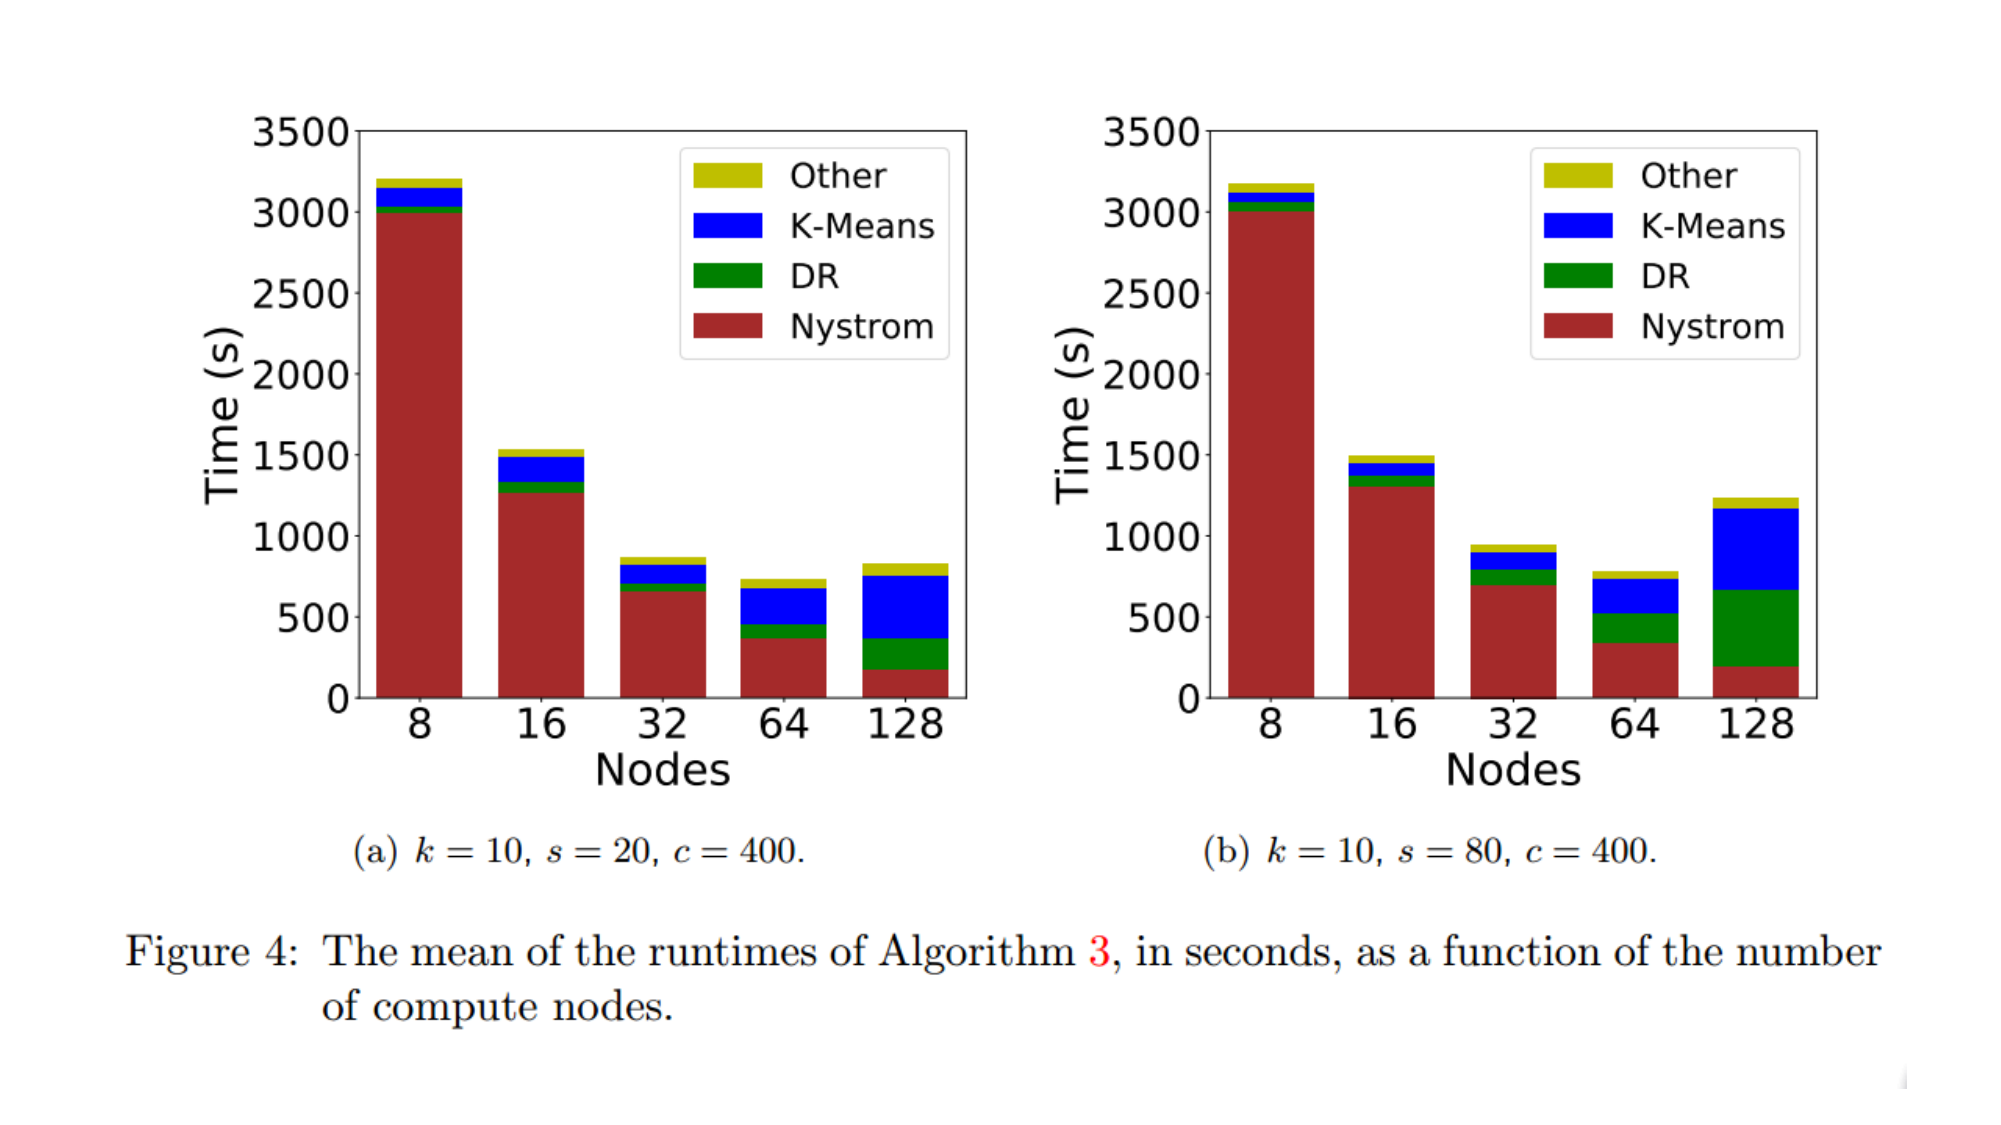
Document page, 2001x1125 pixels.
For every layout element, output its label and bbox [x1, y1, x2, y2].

picture [92, 35, 1907, 1090]
